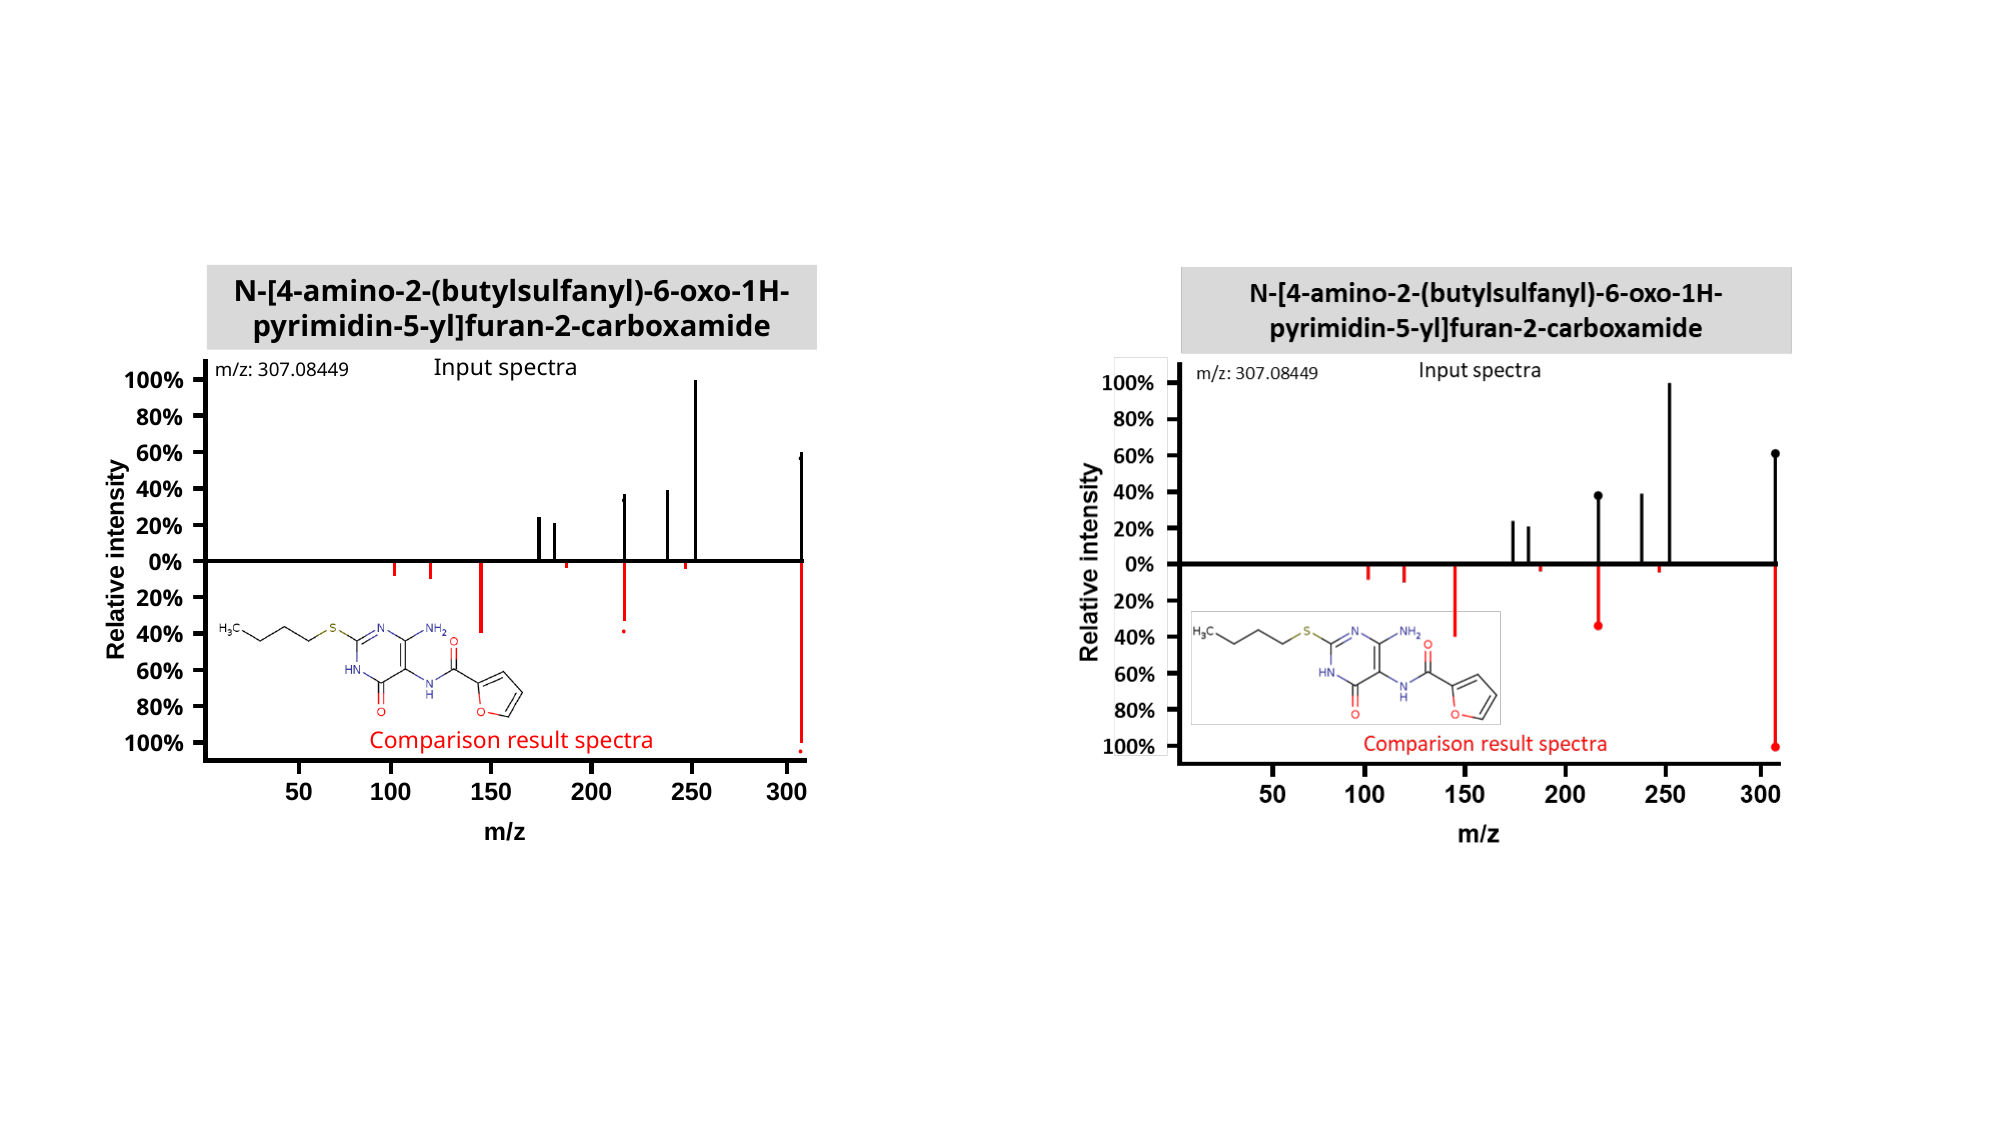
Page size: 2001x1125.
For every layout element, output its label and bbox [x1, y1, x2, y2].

text_box [78, 264, 880, 867]
picture [1053, 266, 1855, 871]
